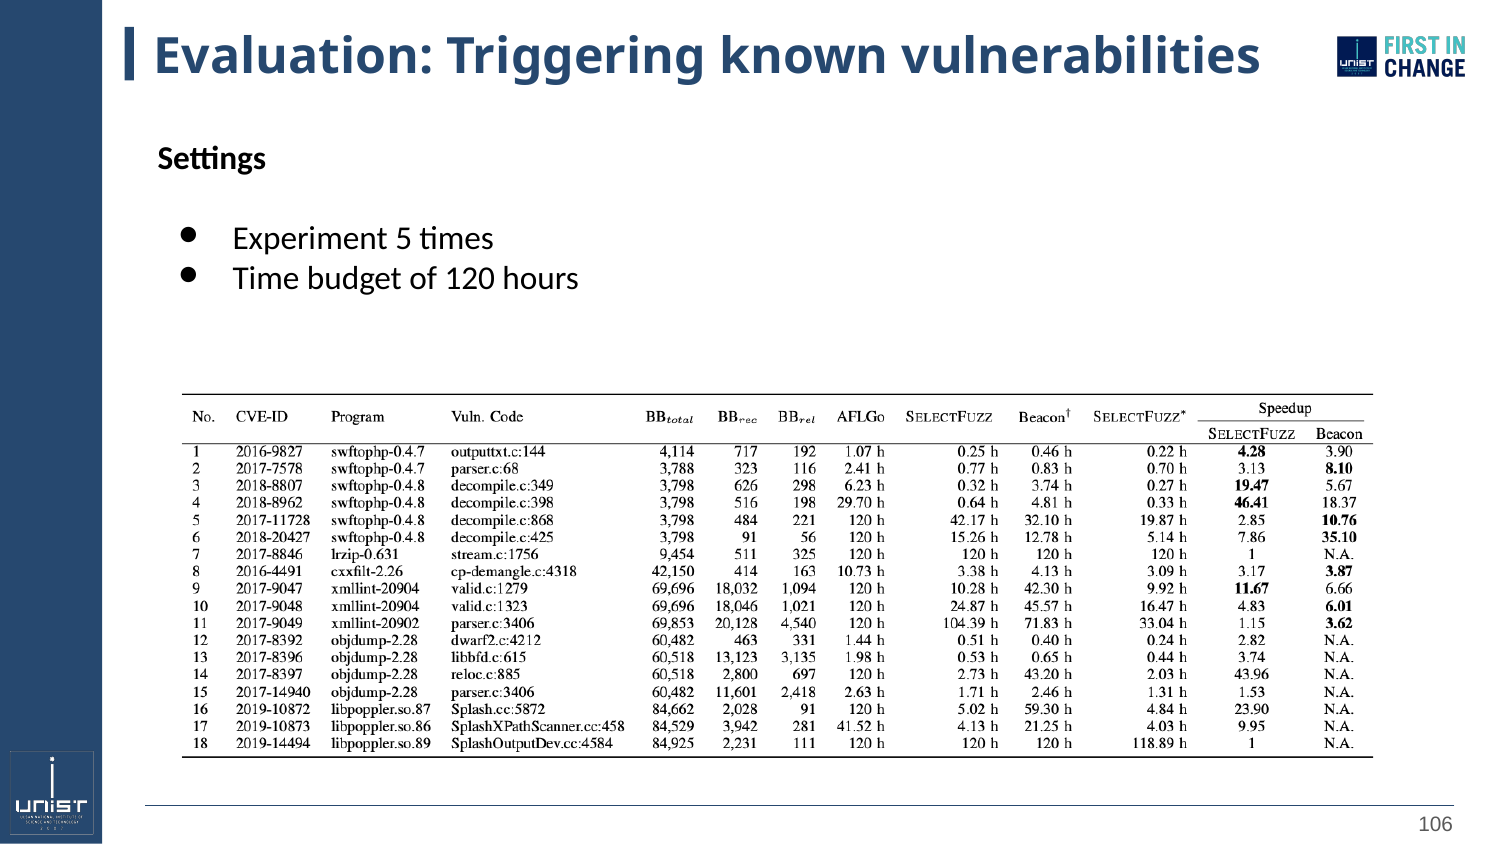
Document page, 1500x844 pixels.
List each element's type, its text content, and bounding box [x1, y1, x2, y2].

slide_number 106 [1377, 790, 1468, 844]
text_box Settings Experiment 5 times Time budget of 120 hours [142, 121, 1378, 752]
text_box [0, 0, 103, 844]
text_box Evaluation: Triggering known vulnerabilities [142, 17, 1287, 121]
picture [1336, 35, 1466, 78]
picture [6, 739, 102, 838]
text_box [124, 26, 134, 81]
picture [170, 381, 1385, 770]
